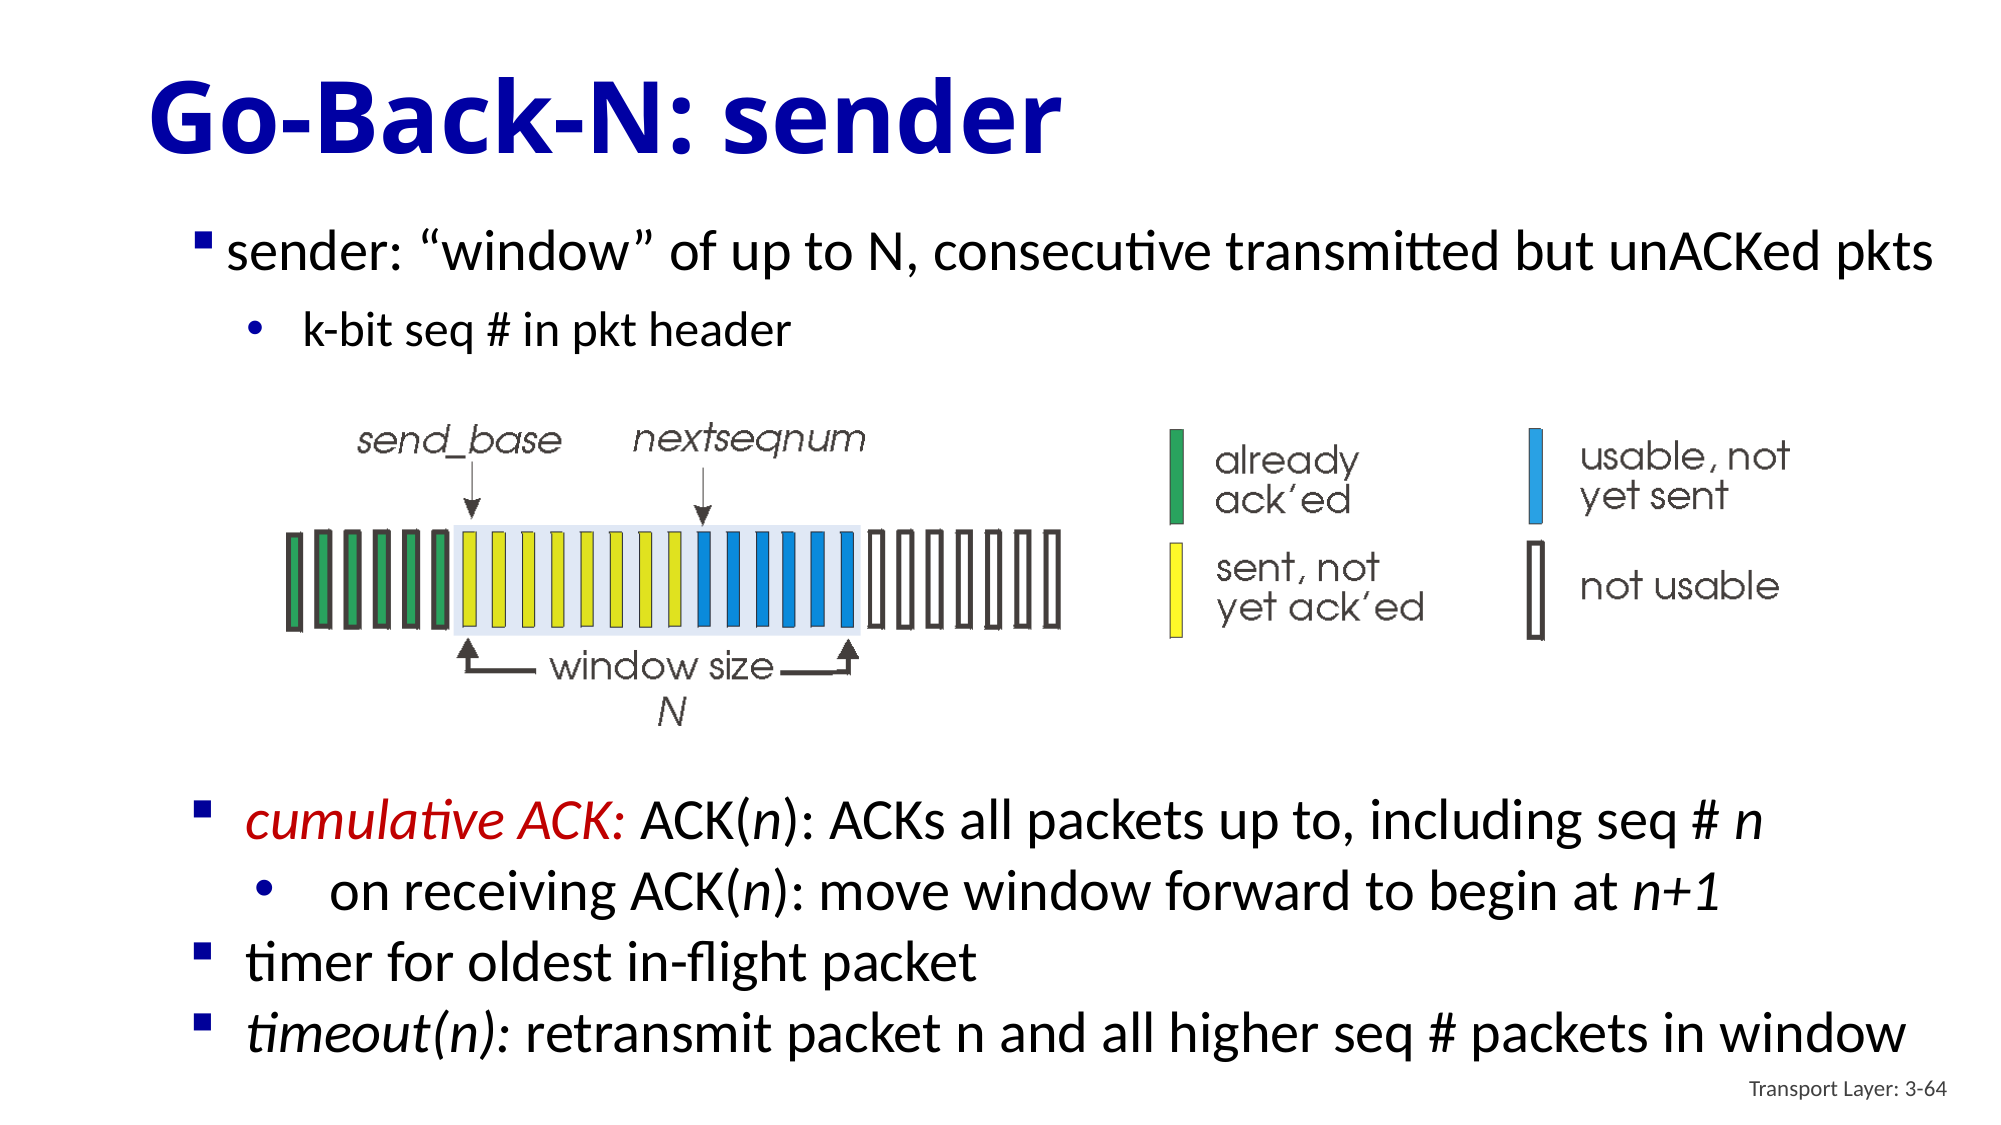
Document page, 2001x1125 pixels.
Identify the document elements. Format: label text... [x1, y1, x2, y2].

title Go-Back-N: sender [131, 47, 1952, 195]
text_box cumulative ACK: ACK(n): ACKs all packets up to, including seq # n on receiving ACK(n): move window forward to begin at n+1 timer for oldest in-flight packet timeout(n): retransmit packet n and all higher seq # packets in window [173, 784, 2000, 1111]
text_box sender: “window” of up to N, consecutive transmitted but unACKed pkts k-bit seq # in pkt header [153, 212, 1972, 442]
picture [286, 422, 1790, 726]
slide_number Transport Layer: 3-64 [1512, 1056, 1963, 1117]
